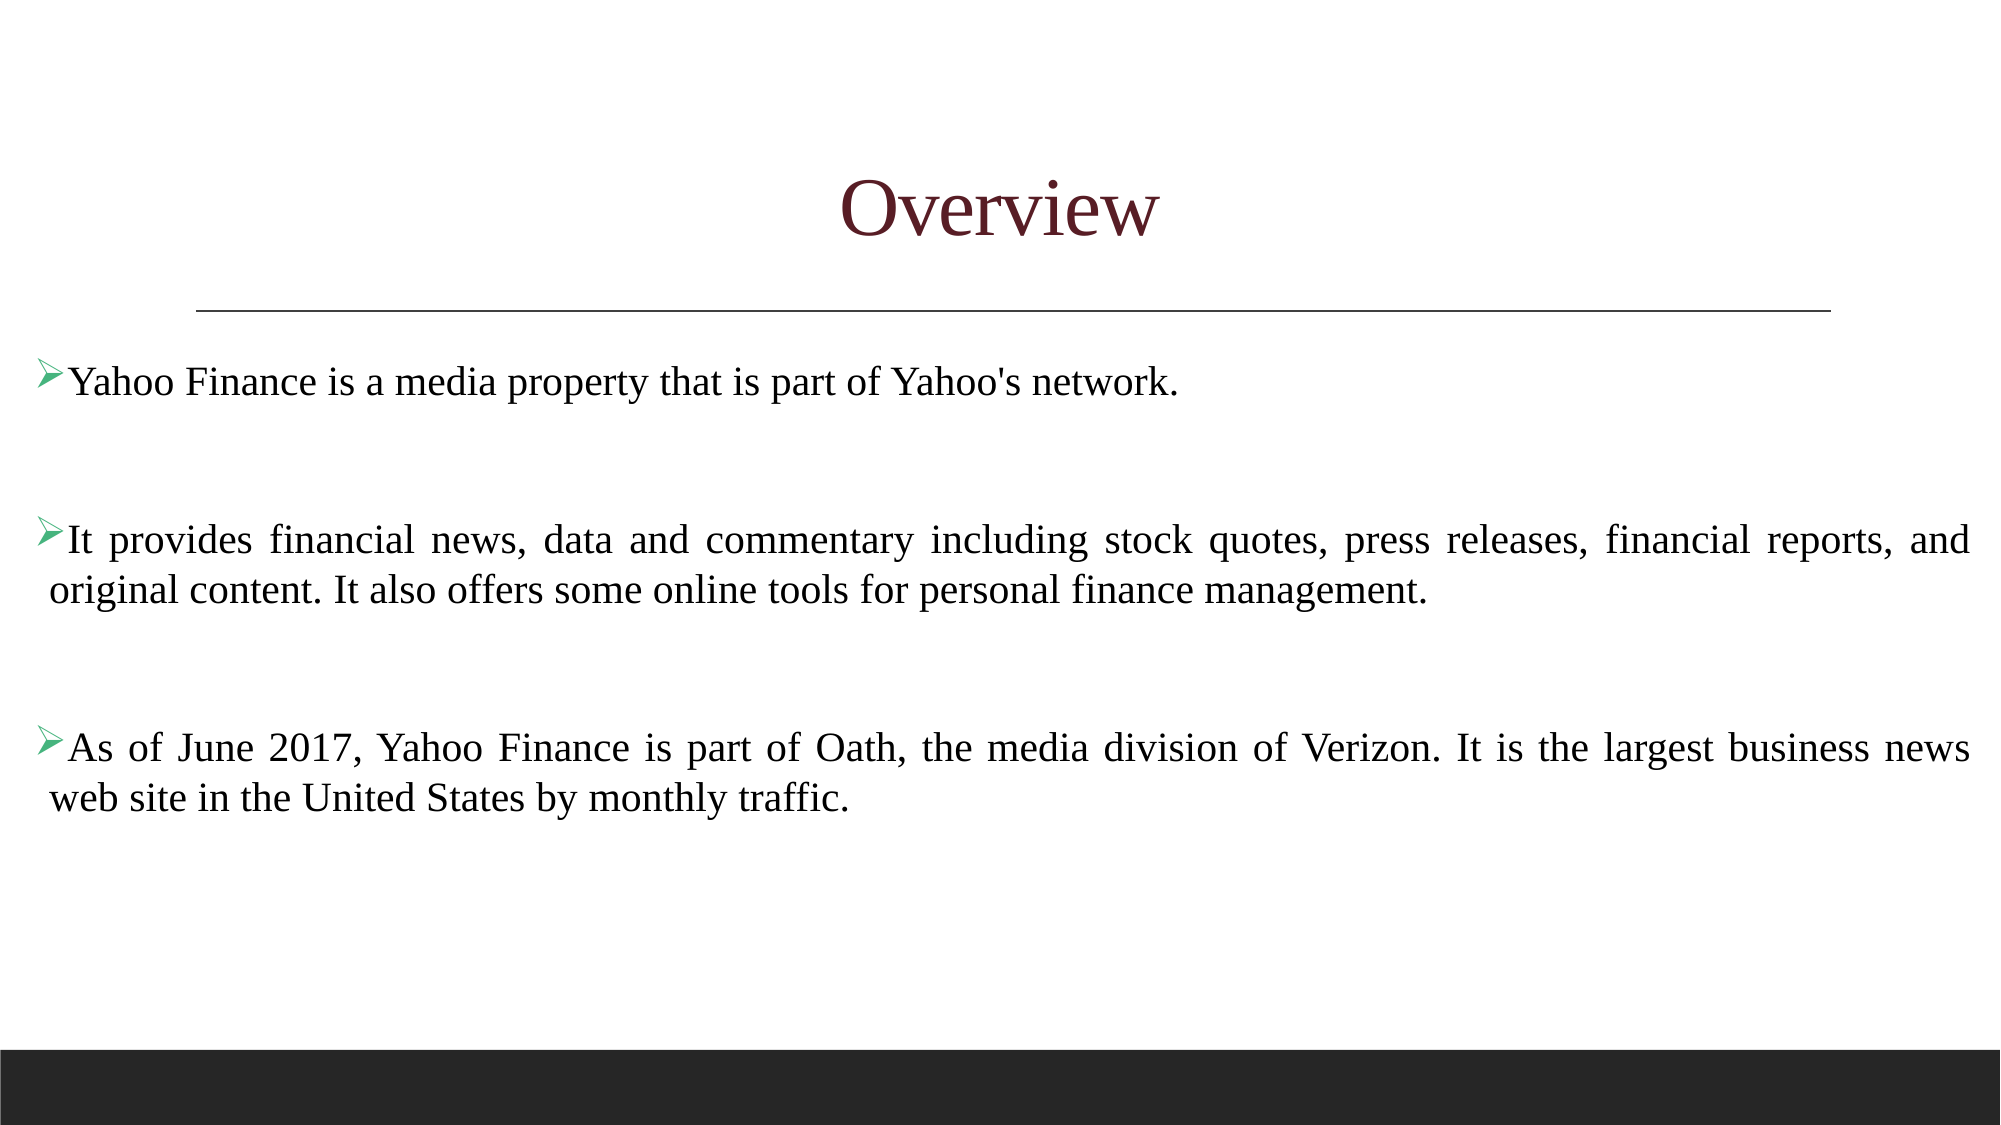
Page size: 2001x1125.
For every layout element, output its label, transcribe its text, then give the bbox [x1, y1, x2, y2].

list Yahoo Finance is a media property that is part of Yahoo's network. It provides financial news, data and commentary including stock quotes, press releases, financial reports, and original content. It also offers some online tools for personal finance management. As of June 2017, Yahoo Finance is part of Oath, the media division of Verizon. It is the largest business news web site in the United States by monthly traffic. [34, 345, 1973, 963]
title Overview [174, 87, 1825, 262]
